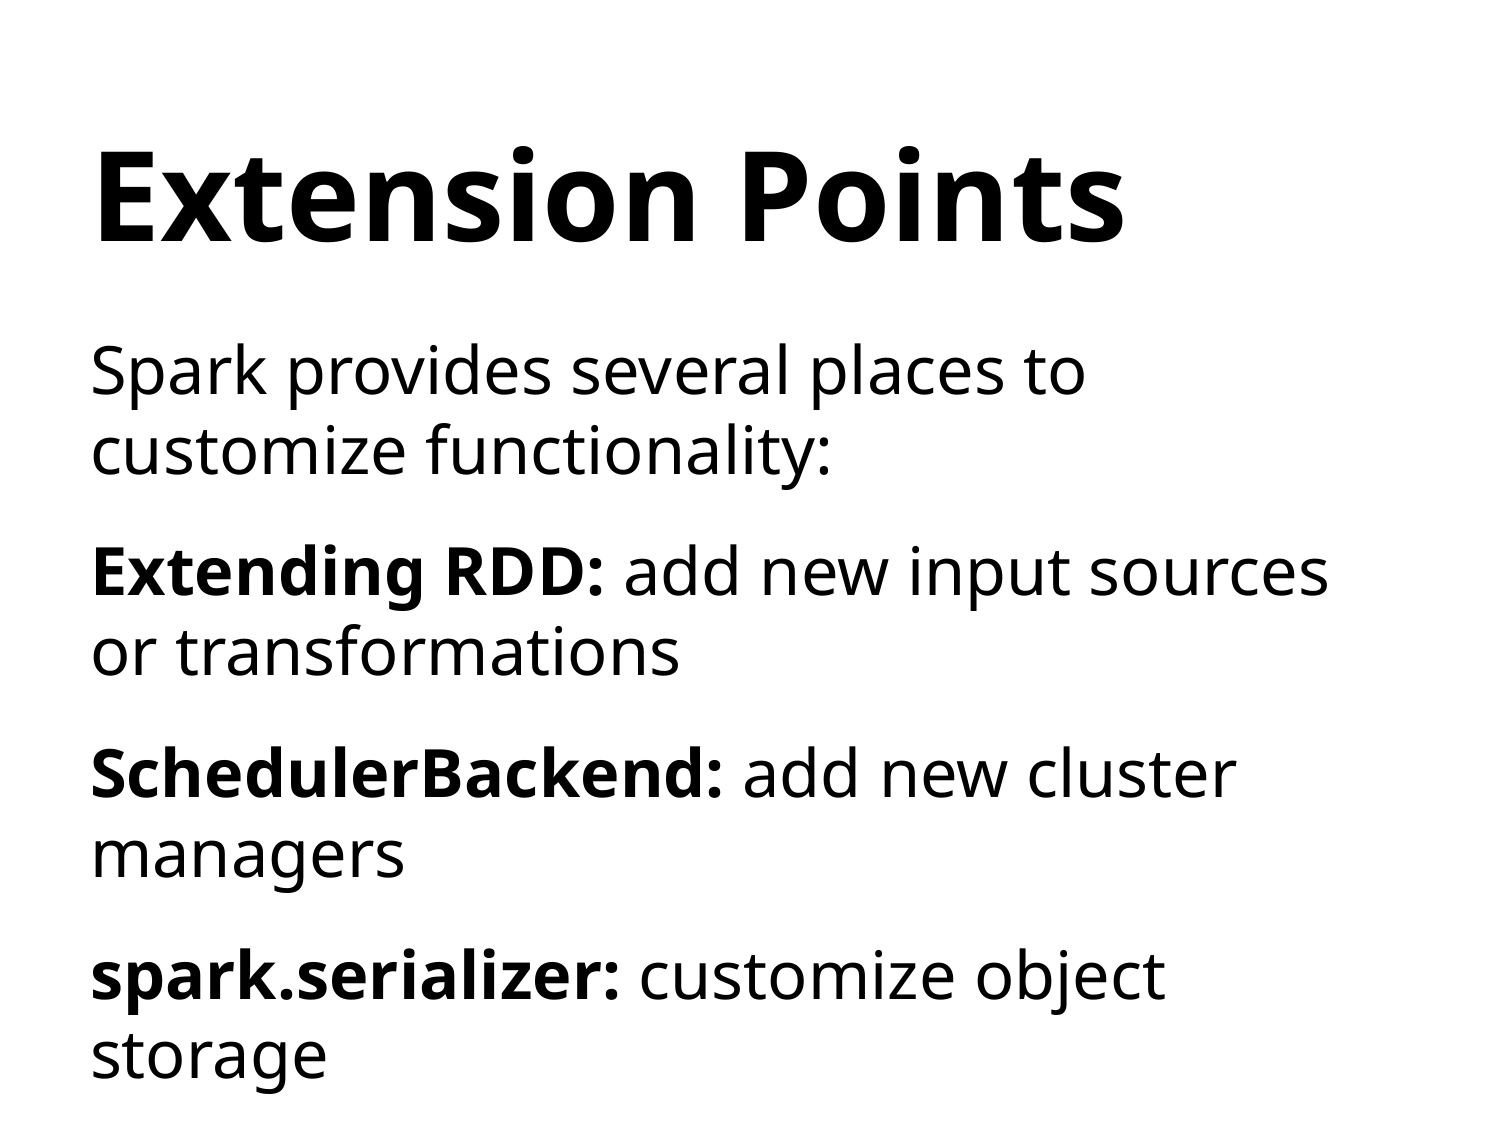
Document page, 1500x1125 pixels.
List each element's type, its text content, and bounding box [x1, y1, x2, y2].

list Spark provides several places to customize functionality: Extending RDD: add new input sources or transformations SchedulerBackend: add new cluster managers spark.serializer: customize object storage [74, 319, 1426, 1013]
title Extension Points [74, 97, 1426, 286]
